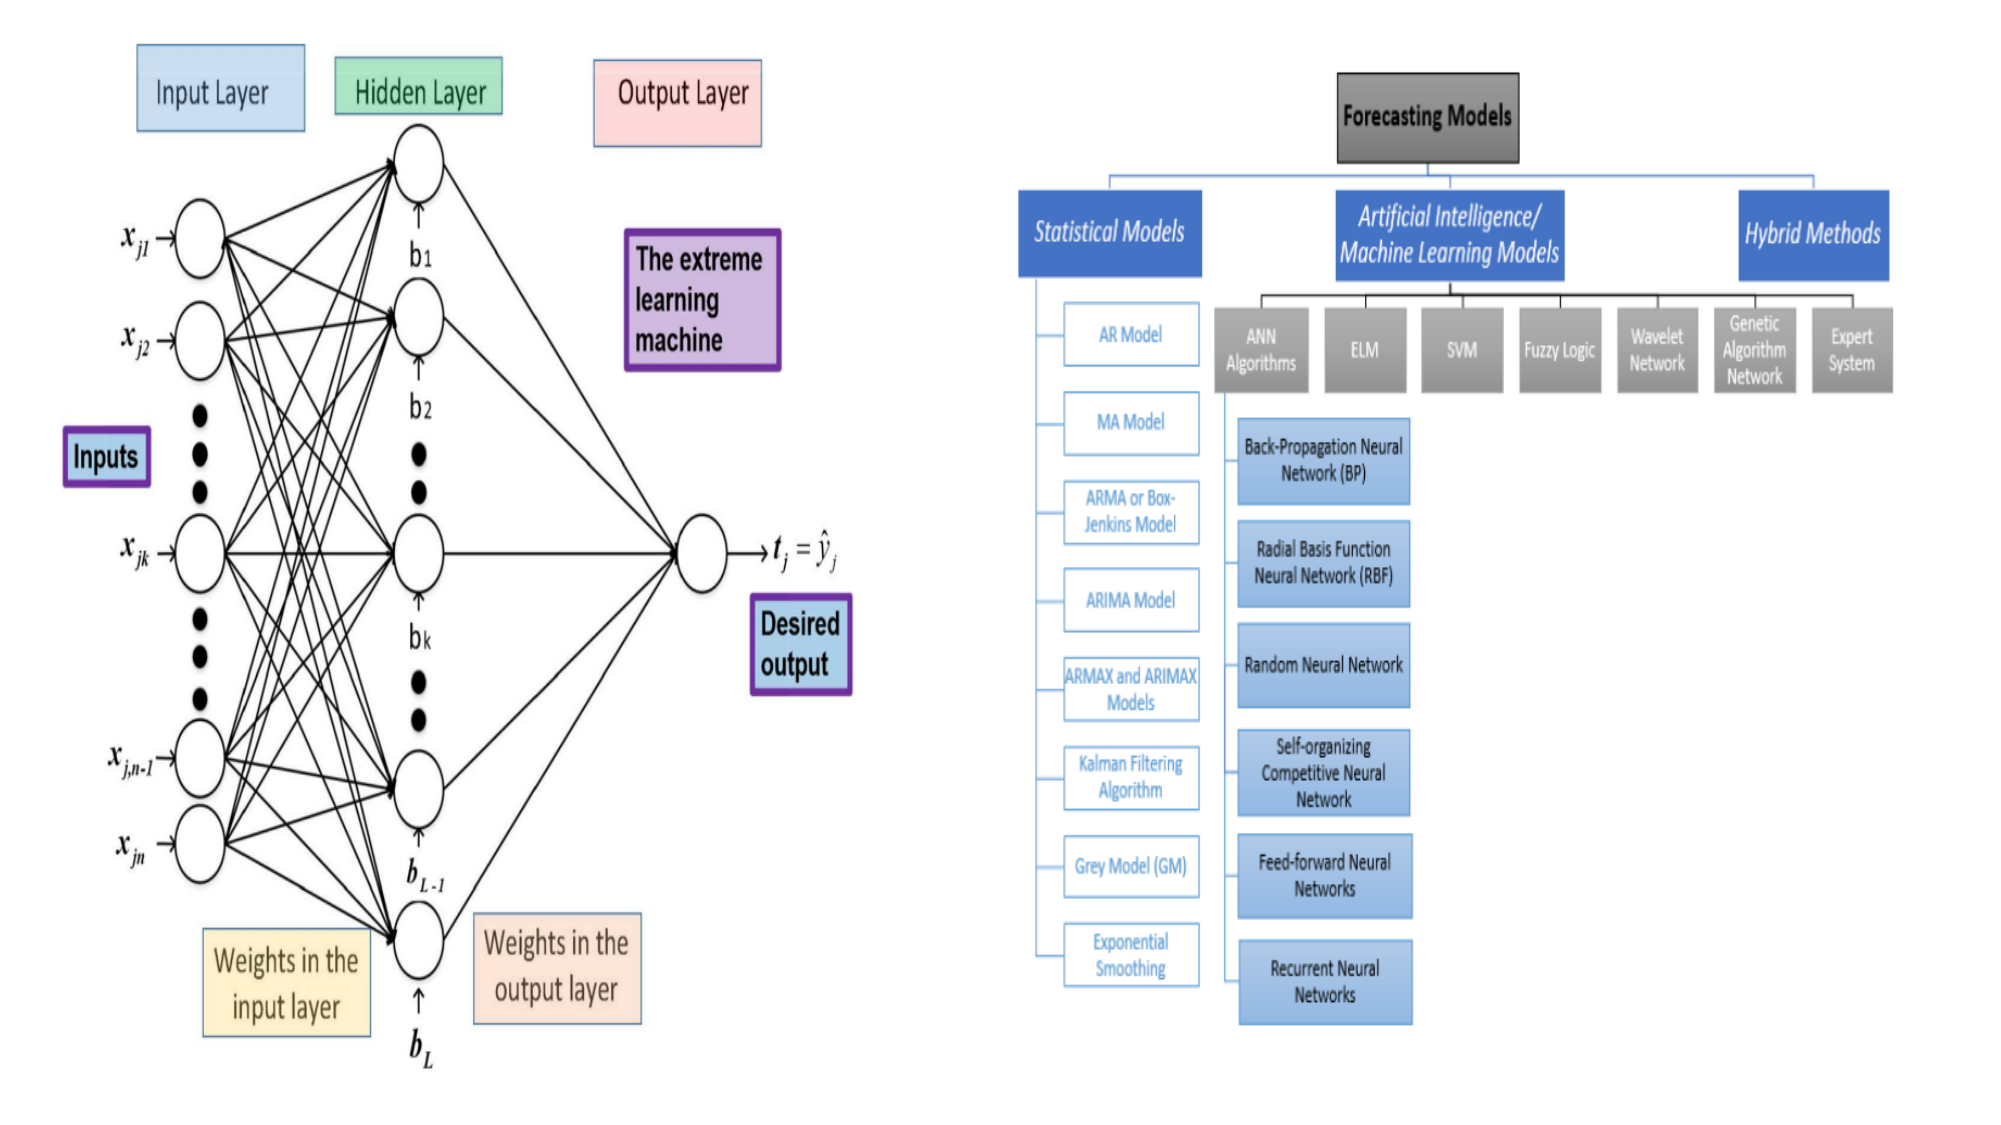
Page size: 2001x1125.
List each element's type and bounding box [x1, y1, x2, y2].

picture [55, 38, 860, 1086]
picture [999, 57, 1903, 1038]
